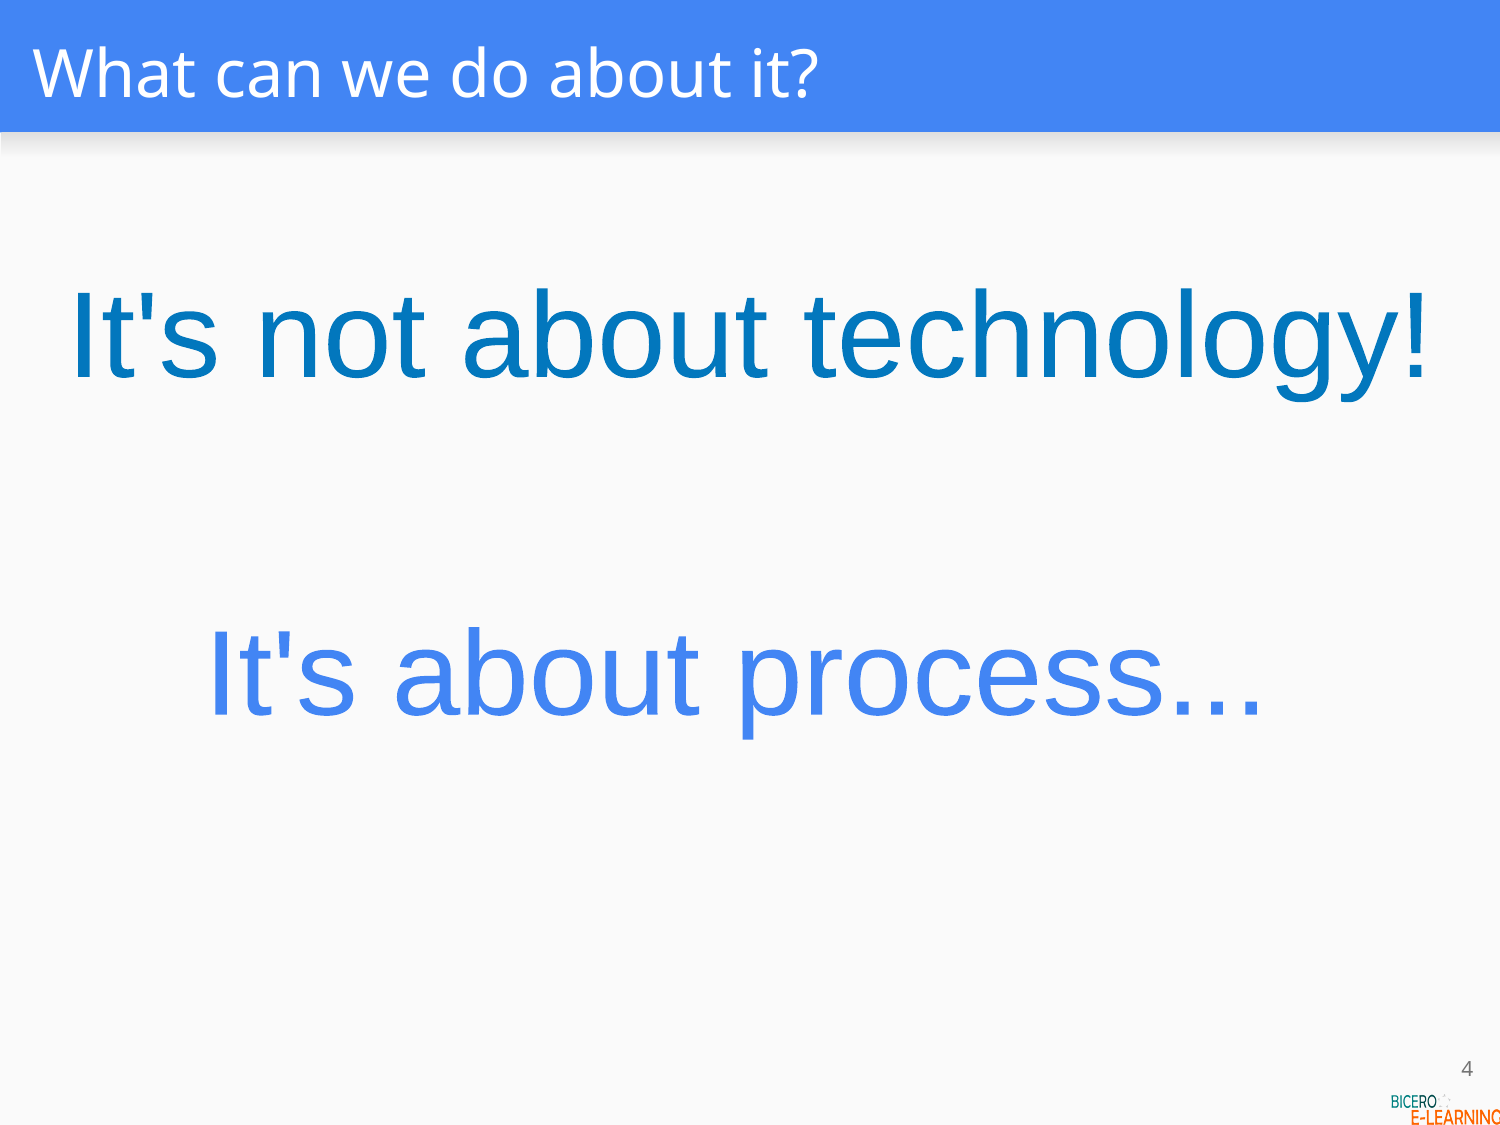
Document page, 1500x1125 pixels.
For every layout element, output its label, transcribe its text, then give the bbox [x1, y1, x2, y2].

picture [1391, 1094, 1500, 1125]
title What can we do about it? [17, 0, 1367, 126]
slide_number 4 [1398, 1027, 1489, 1114]
